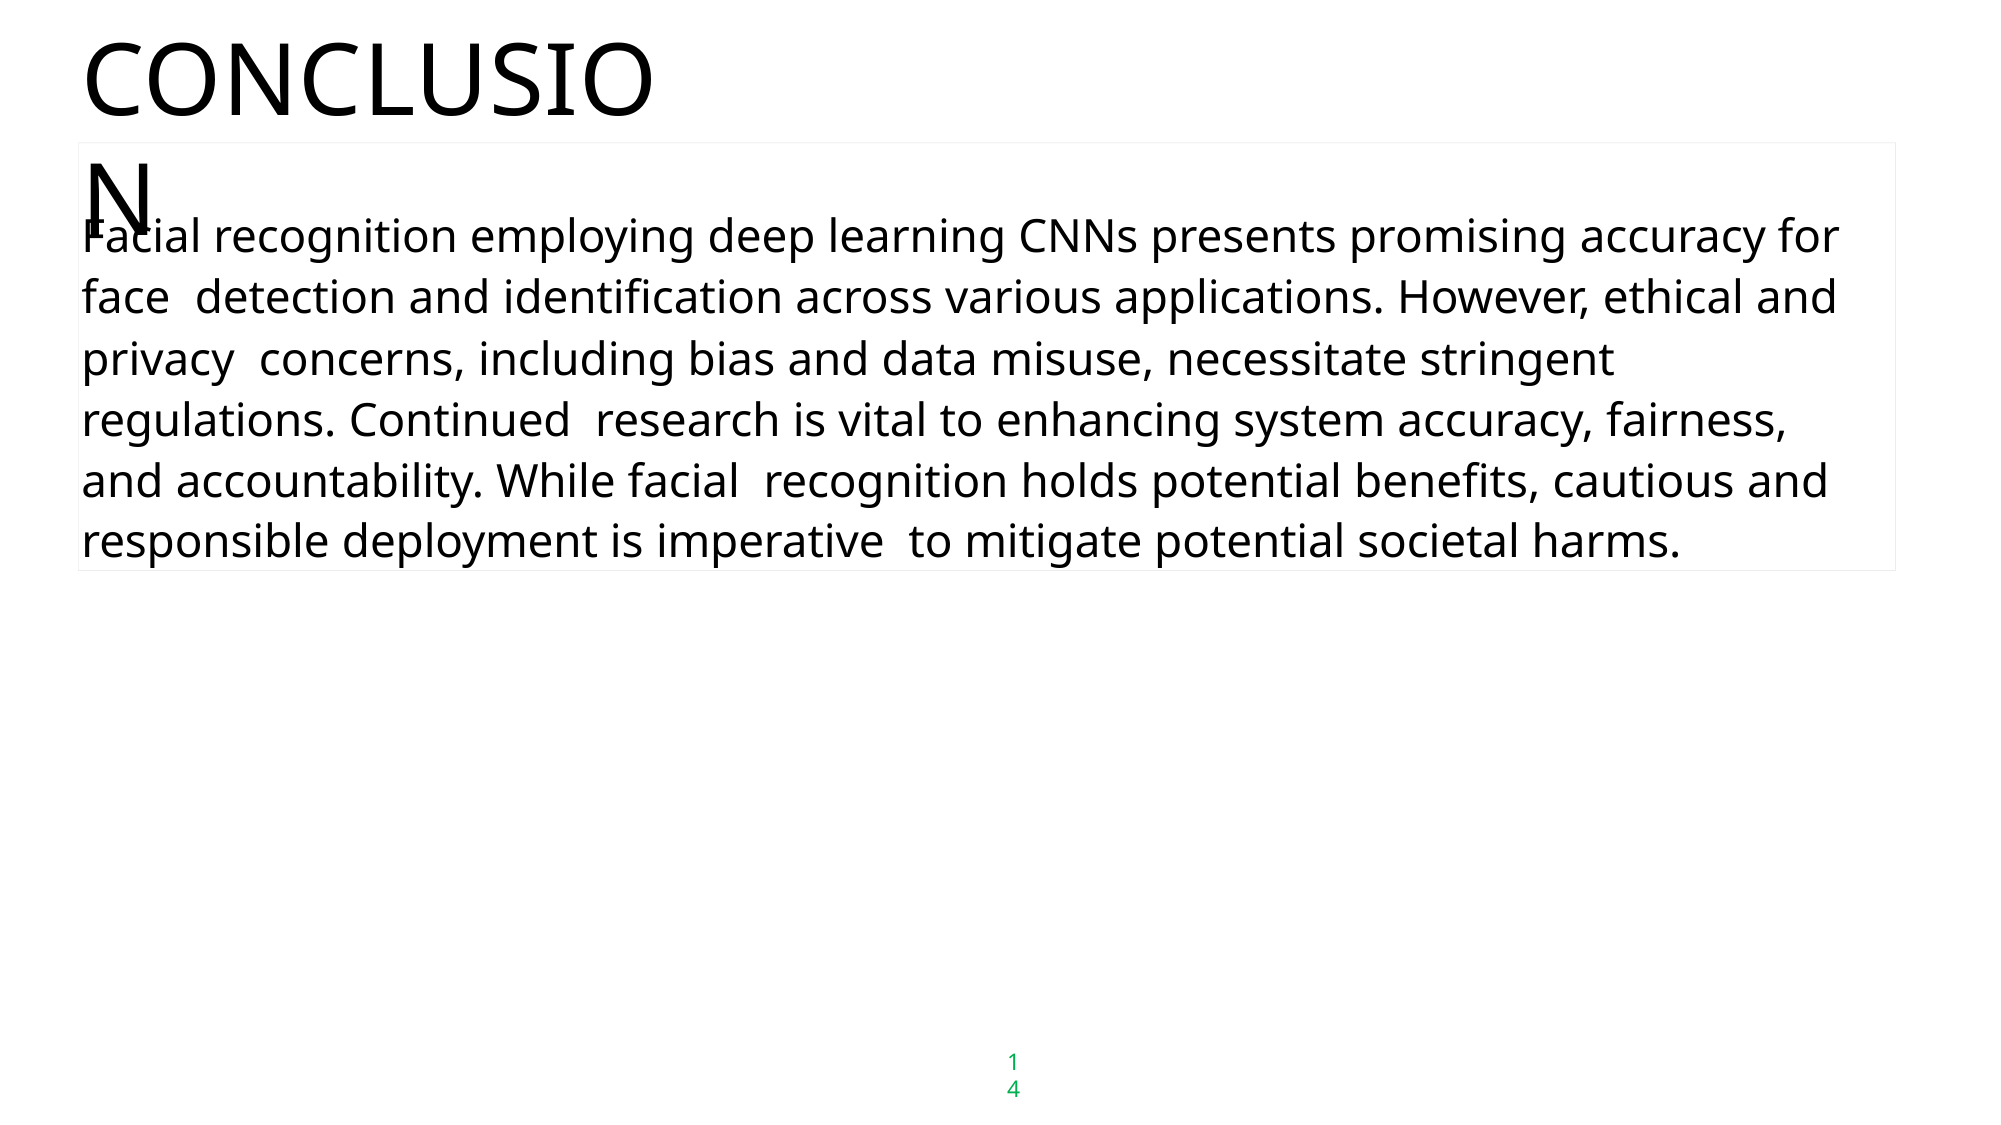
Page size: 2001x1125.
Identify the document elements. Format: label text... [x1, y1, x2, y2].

text_box Facial recognition employing deep learning CNNs presents promising accuracy for face detection and identification across various applications. However, ethical and privacy concerns, including bias and data misuse, necessitate stringent regulations. Continued research is vital to enhancing system accuracy, fairness, and accountability. While facial recognition holds potential benefits, cautious and responsible deployment is imperative to mitigate potential societal harms. [79, 199, 1854, 568]
text_box 14 [1005, 1046, 1034, 1103]
title CONCLUSION [79, 144, 667, 199]
title CONCLUSION [79, 13, 667, 142]
